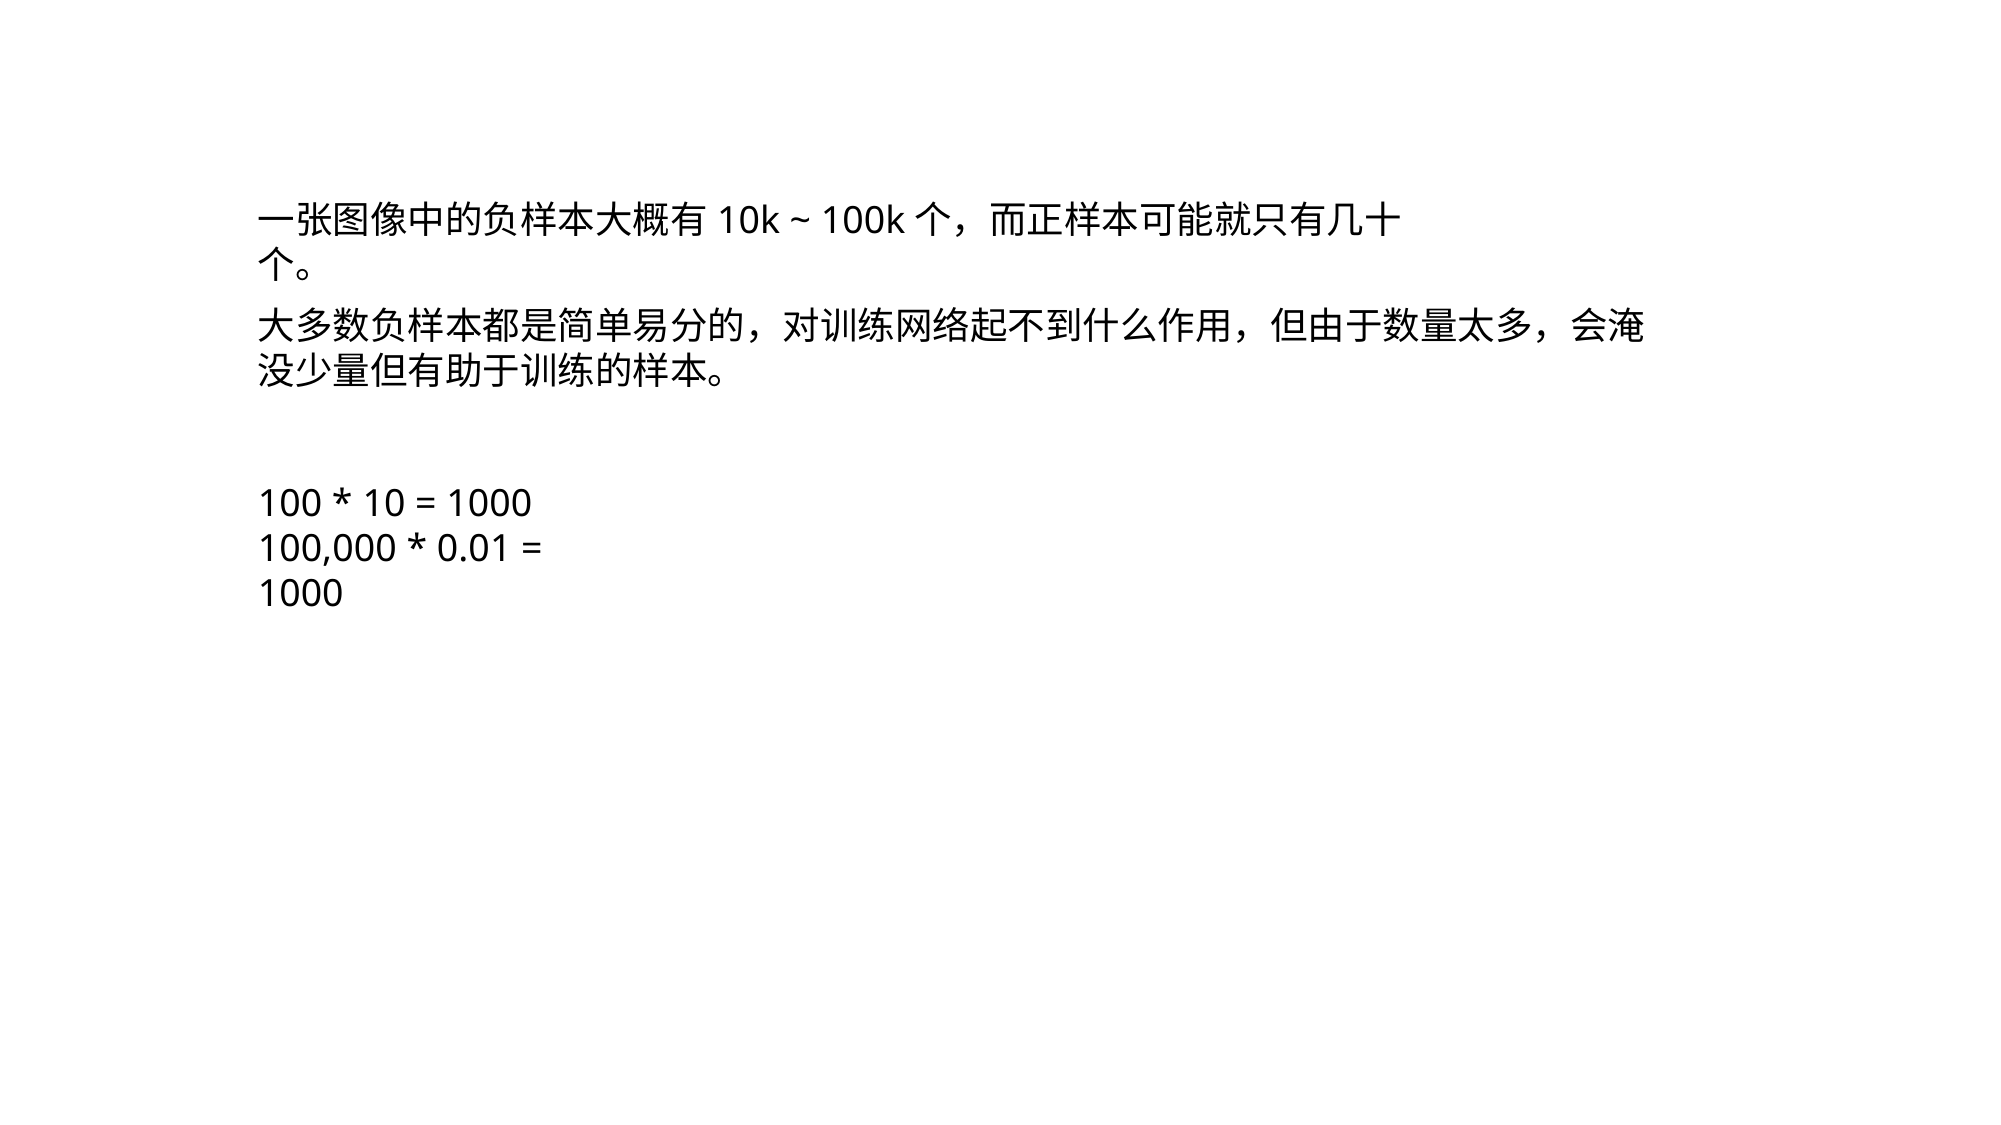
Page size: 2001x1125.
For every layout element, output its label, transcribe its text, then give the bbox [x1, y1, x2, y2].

text_box 大多数负样本都是简单易分的，对训练网络起不到什么作用，但由于数量太多，会淹没少量但有助于训练的样本。 [243, 295, 1671, 400]
text_box 一张图像中的负样本大概有10k ~ 100k个，而正样本可能就只有几十个。 [243, 189, 1442, 295]
text_box 100 * 10 = 1000 100,000 * 0.01 = 1000 [243, 471, 644, 621]
